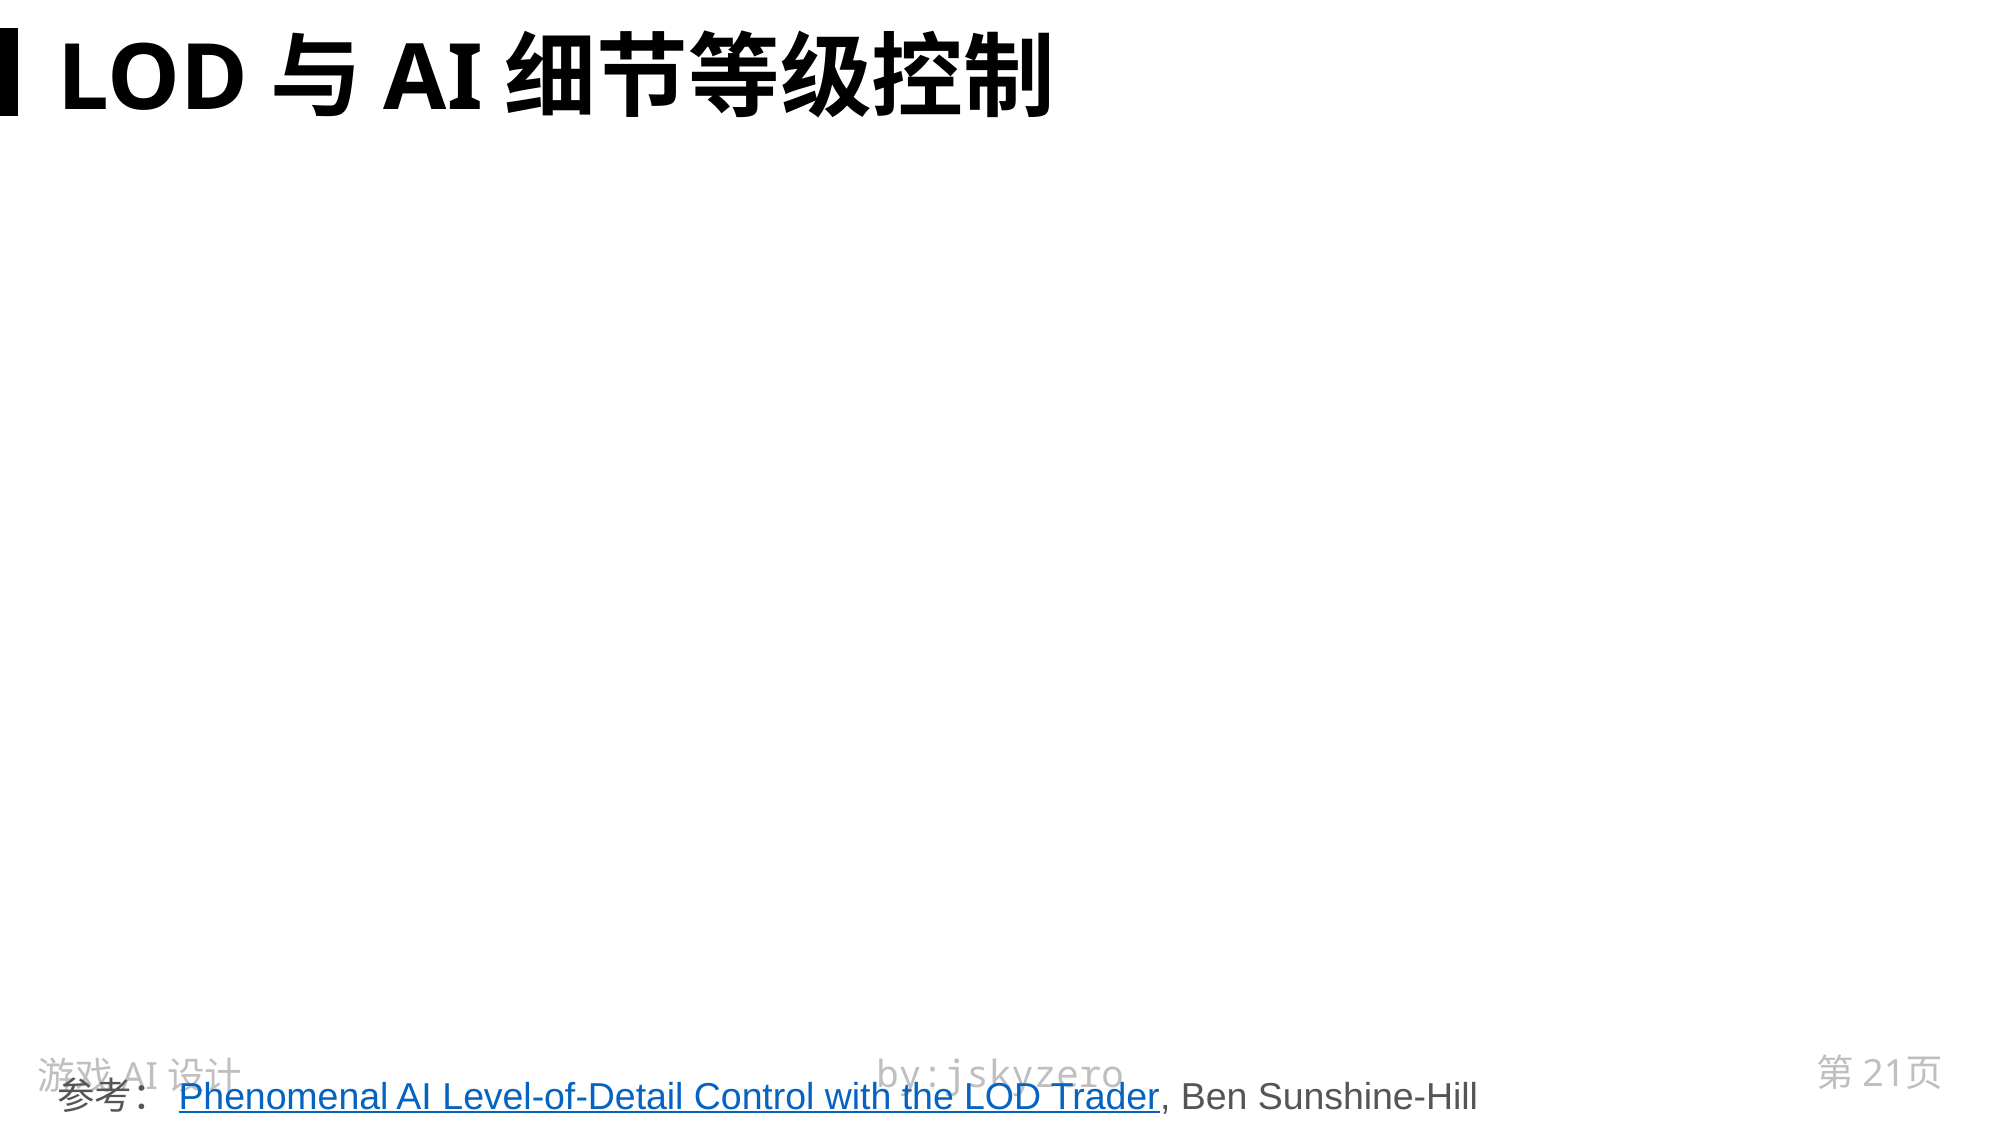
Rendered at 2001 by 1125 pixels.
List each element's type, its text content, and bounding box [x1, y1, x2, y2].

title LOD与AI细节等级控制 [42, 0, 1958, 160]
text_box 参考：Phenomenal AI Level-of-Detail Control with the LOD Trader, Ben Sunshine-Hill [42, 1064, 1958, 1125]
